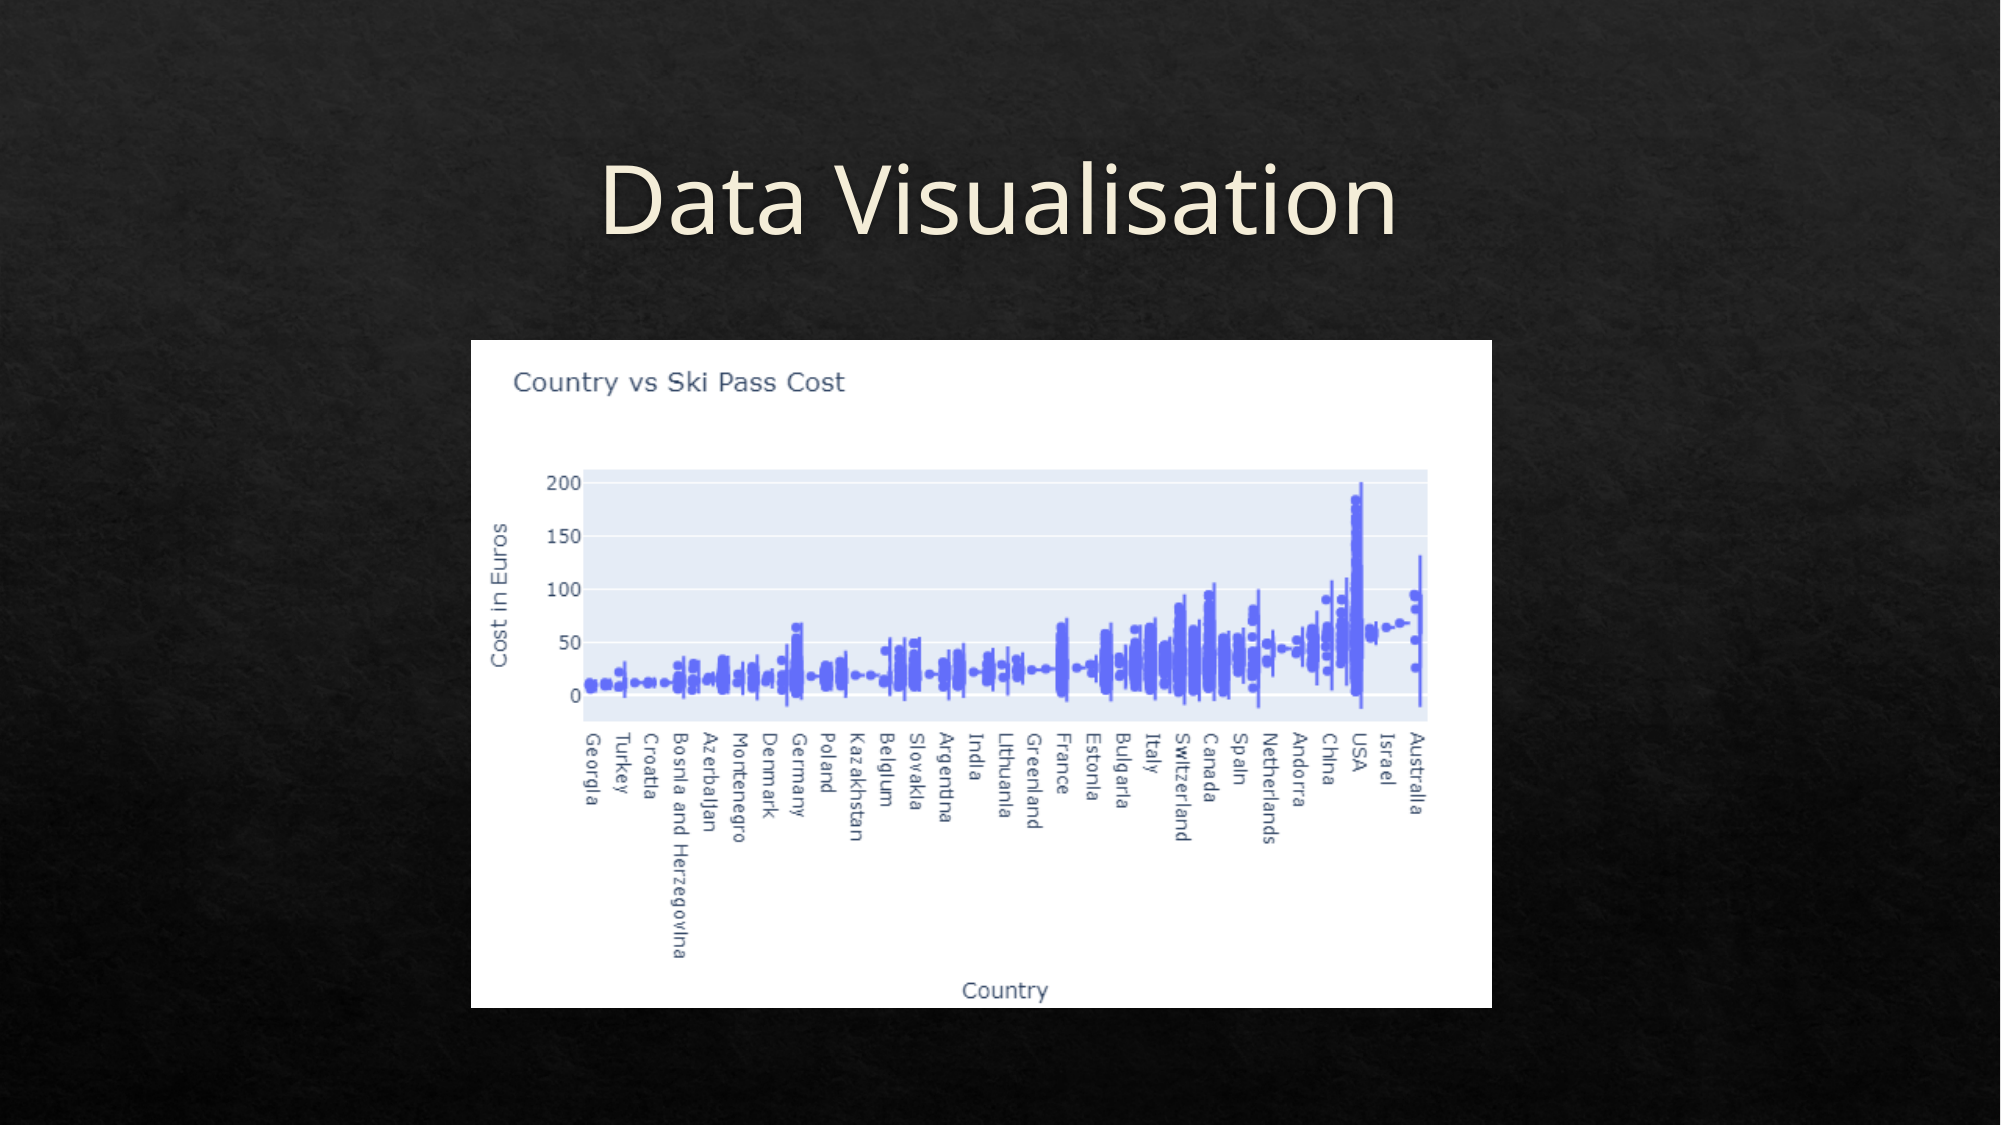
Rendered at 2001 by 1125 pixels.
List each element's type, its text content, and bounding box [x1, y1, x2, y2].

title Data Visualisation [149, 99, 1849, 307]
picture [470, 340, 1492, 1008]
